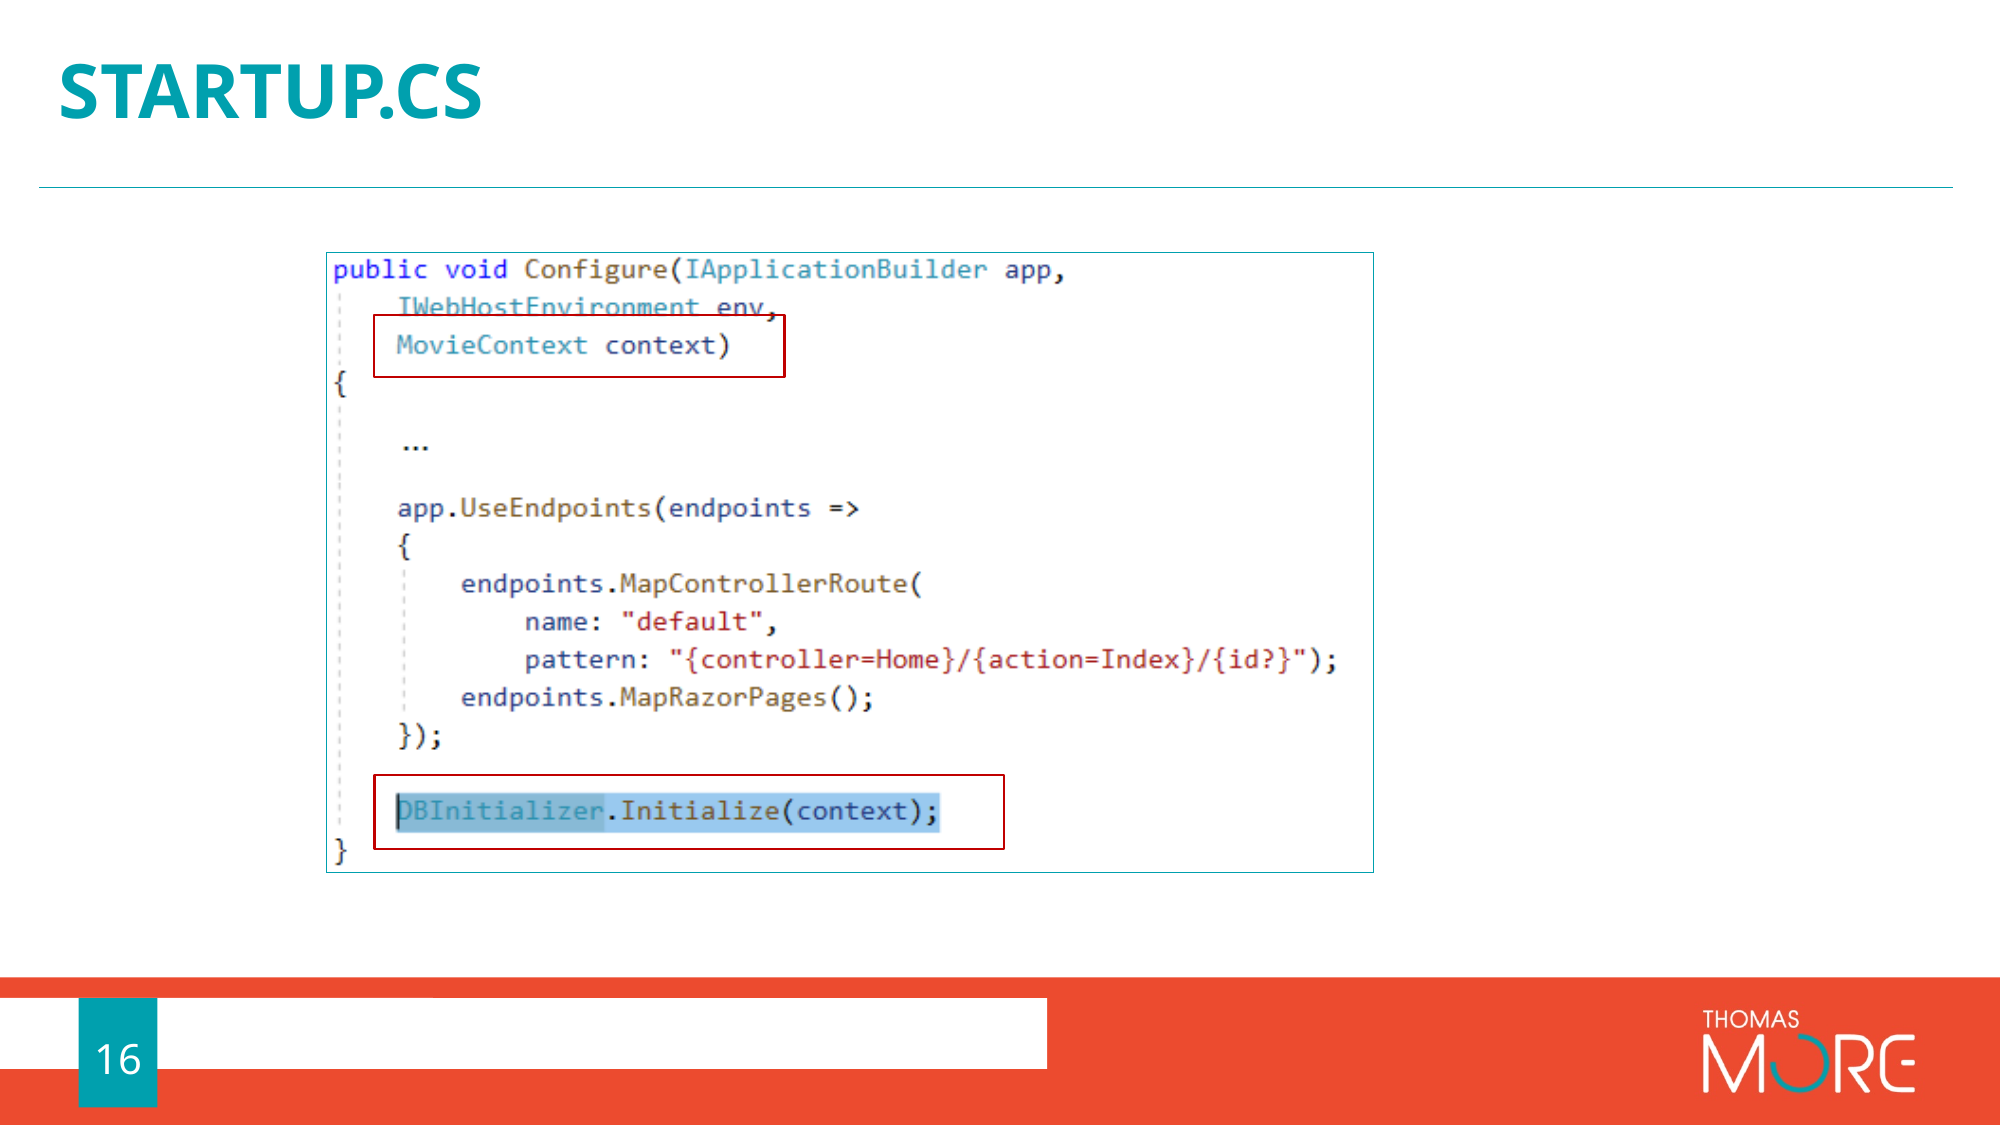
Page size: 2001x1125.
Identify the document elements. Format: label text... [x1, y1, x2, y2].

title Startup.cs [0, 0, 2000, 188]
footer [165, 998, 1048, 1069]
picture [326, 251, 1374, 873]
slide_number 16 [78, 998, 158, 1108]
picture [1673, 980, 1944, 1122]
